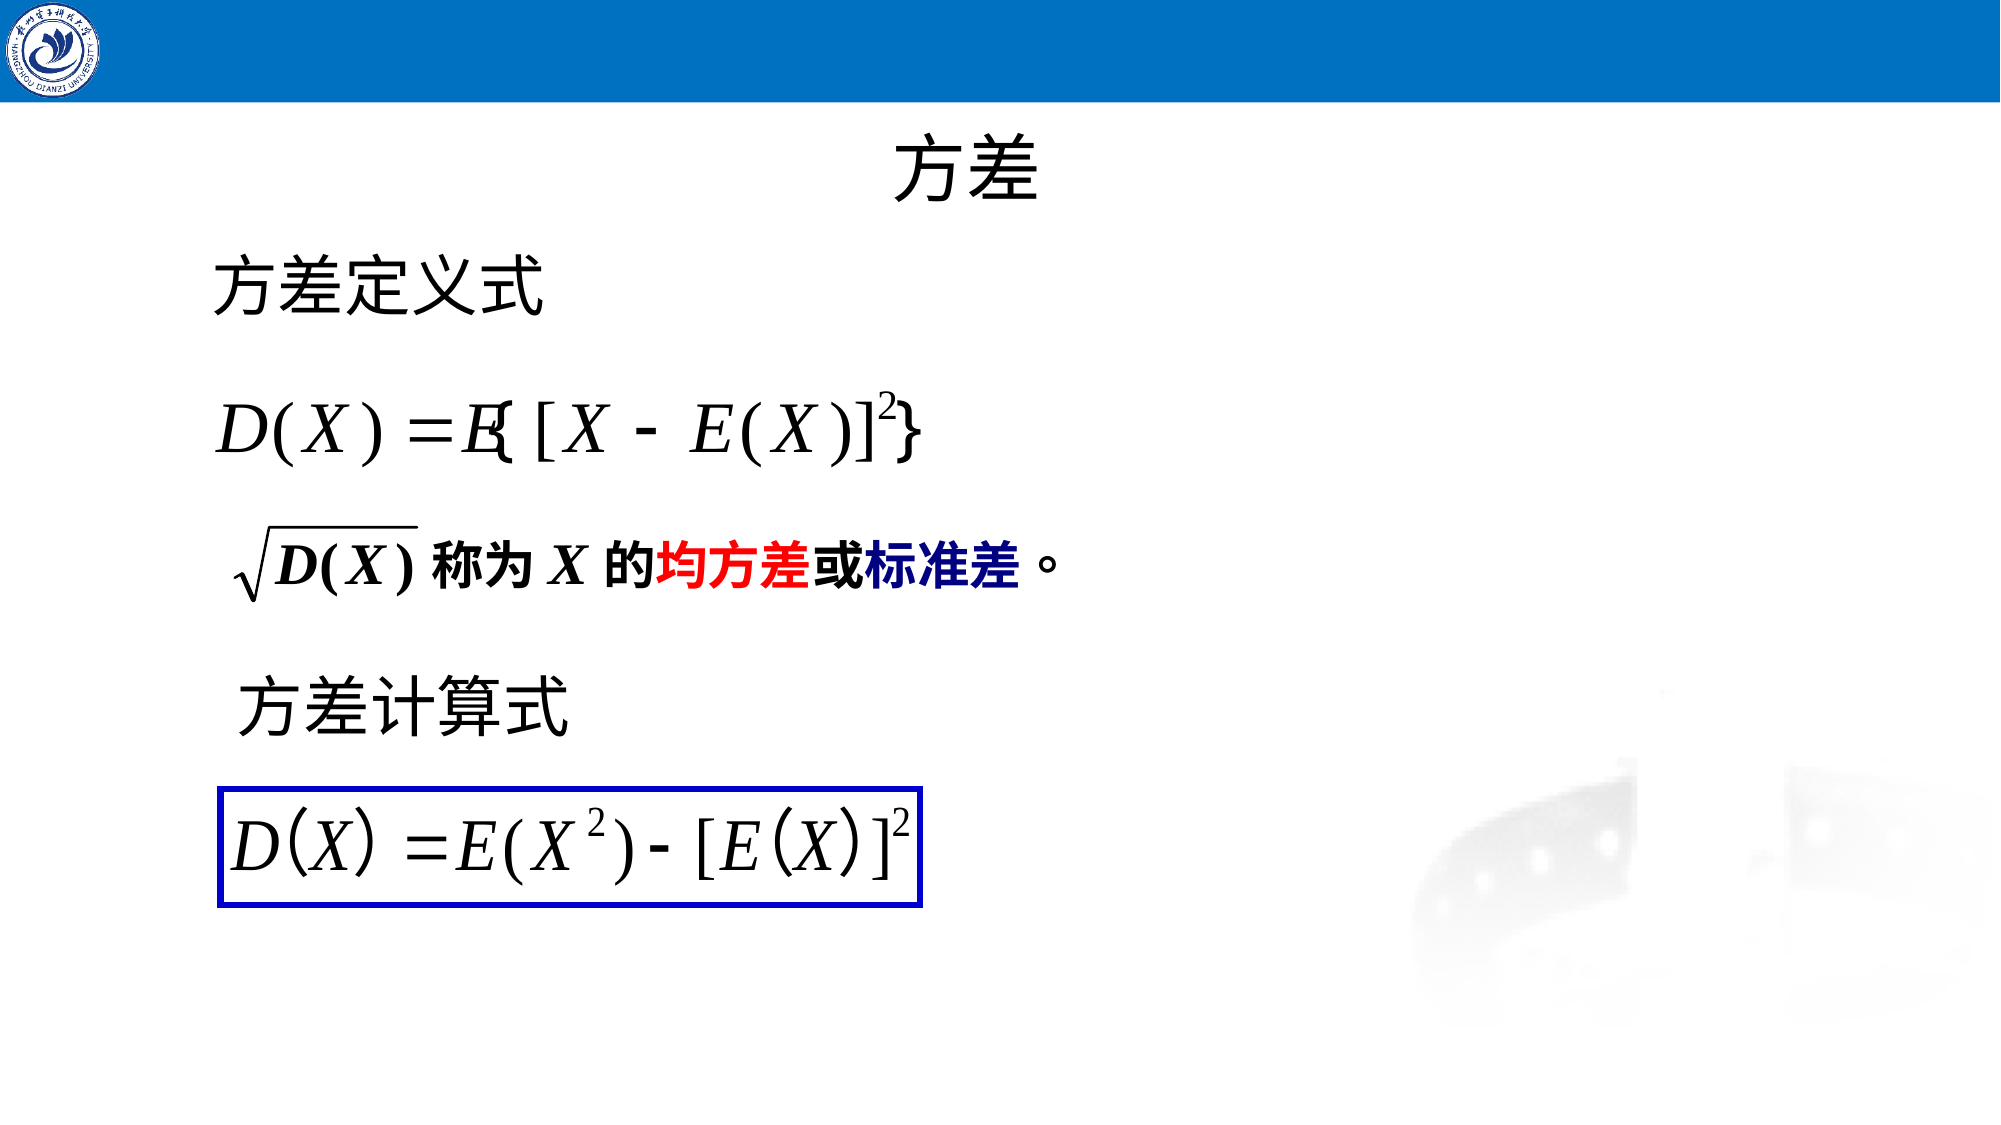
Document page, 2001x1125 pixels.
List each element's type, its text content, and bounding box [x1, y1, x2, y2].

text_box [202, 373, 946, 483]
text_box 方差定义式 [196, 236, 575, 331]
text_box 方差计算式 [221, 656, 600, 752]
text_box 方差 [114, 113, 1835, 232]
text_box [223, 514, 1328, 639]
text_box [219, 789, 922, 902]
picture [5, 2, 100, 98]
